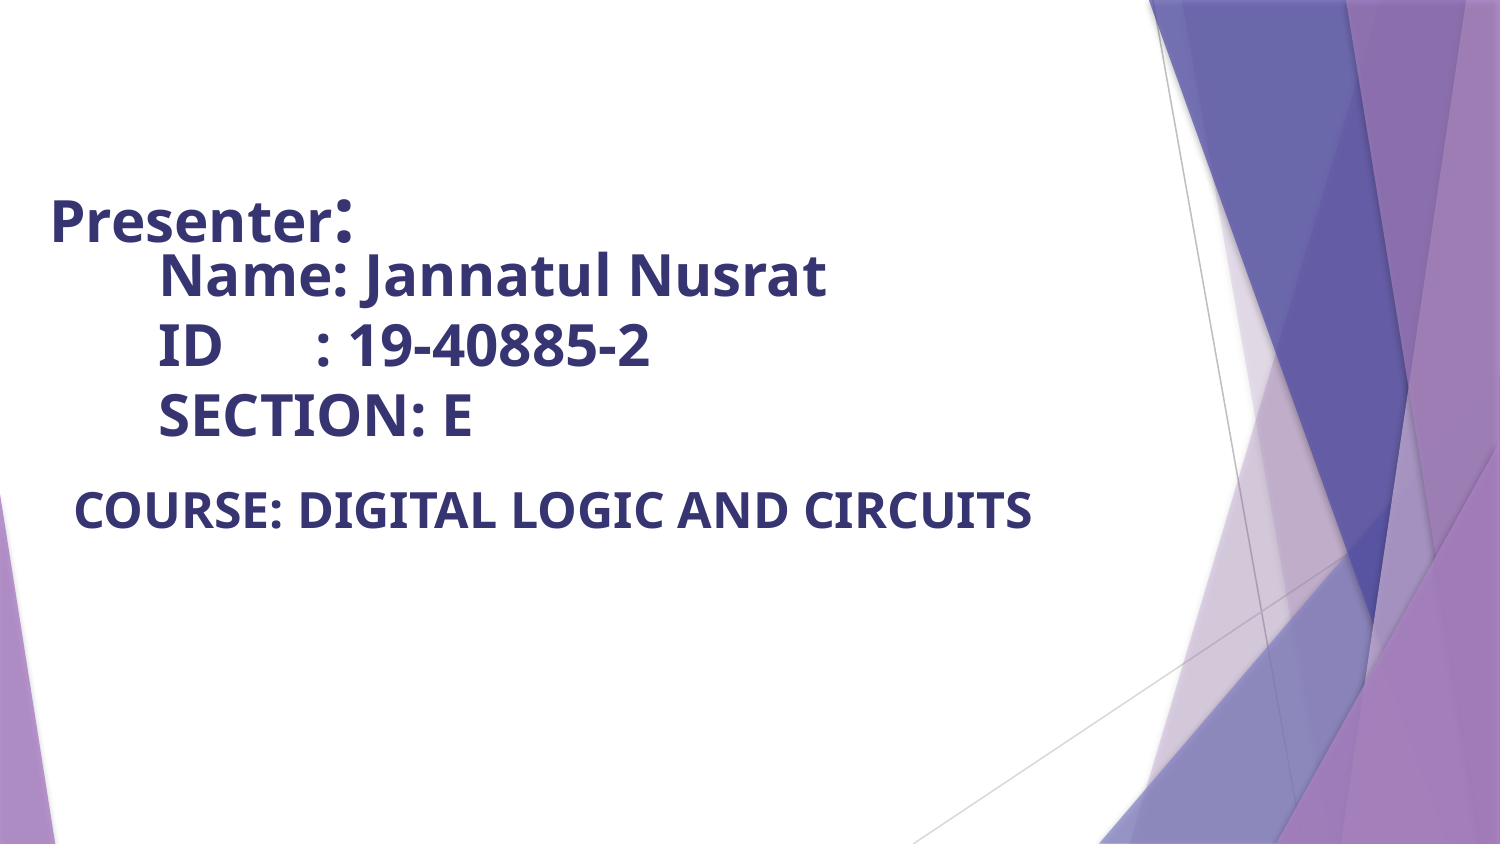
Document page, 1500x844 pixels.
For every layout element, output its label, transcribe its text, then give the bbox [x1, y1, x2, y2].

subtitle COURSE: DIGITAL LOGIC AND CIRCUITS [57, 463, 1048, 664]
text_box Presenter: [34, 82, 905, 273]
title Name: Jannatul Nusrat ID : 19-40885-2 SECTION: E [143, 273, 1014, 463]
